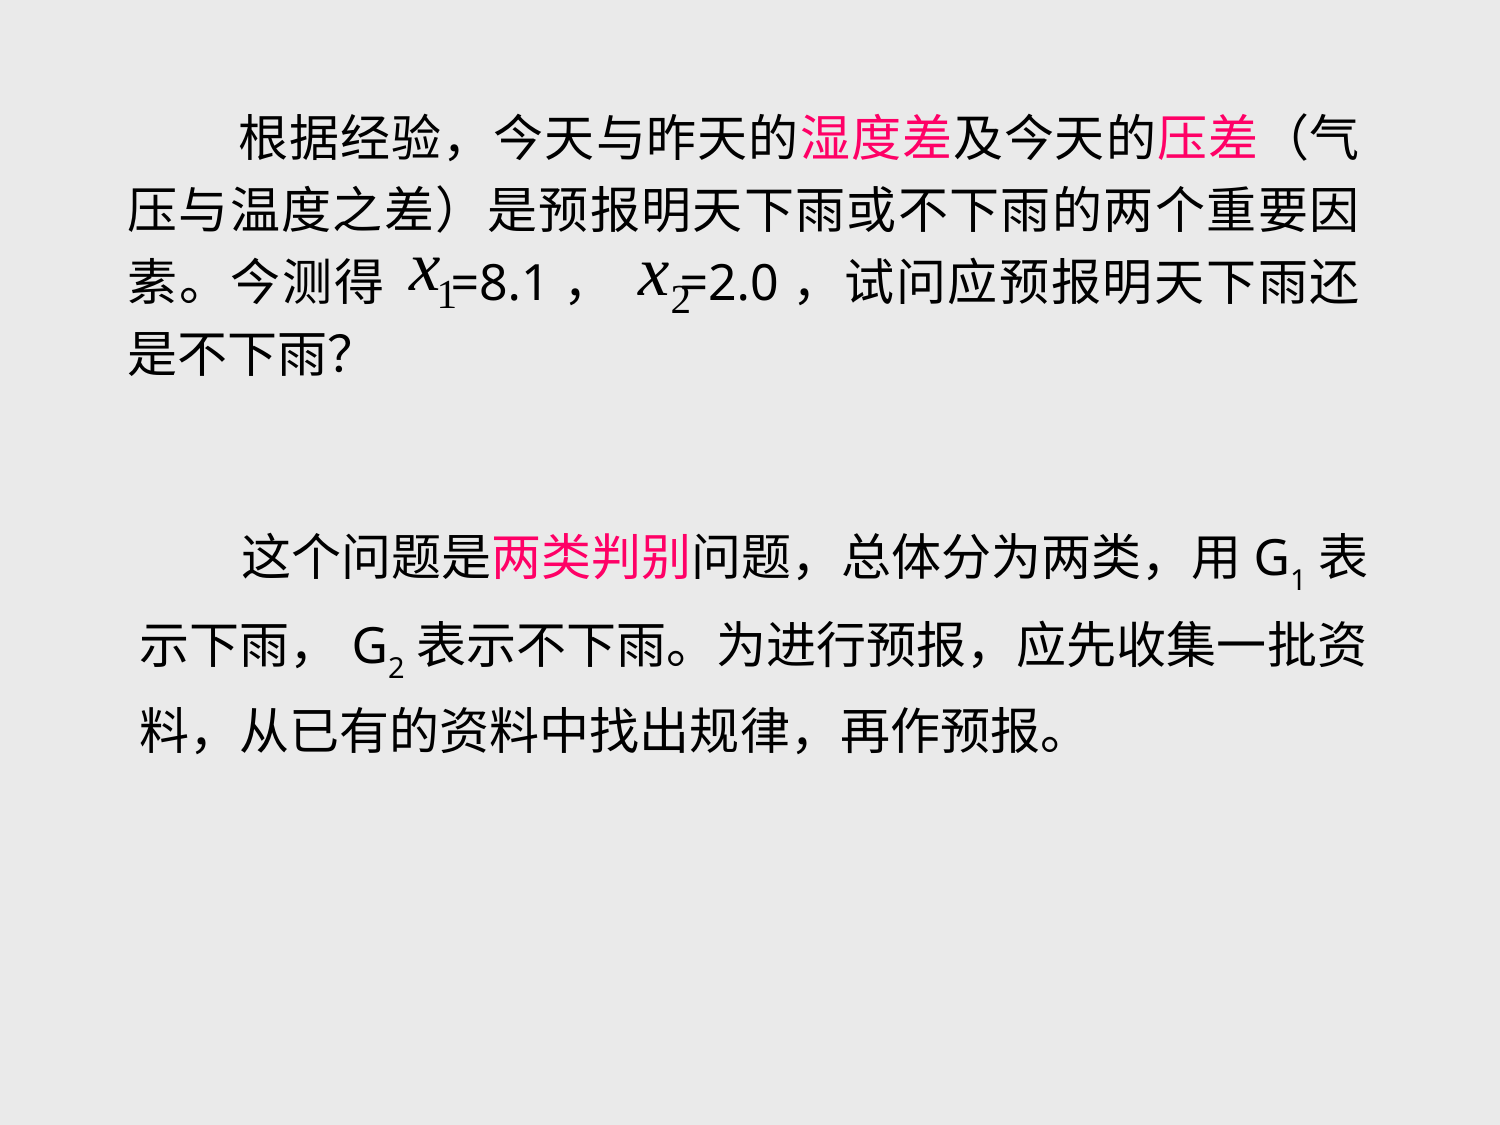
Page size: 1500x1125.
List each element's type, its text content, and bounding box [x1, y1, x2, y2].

text_box 根据经验，今天与昨天的湿度差及今天的压差（气压与温度之差）是预报明天下雨或不下雨的两个重要因素。今测得 =8.1， =2.0，试问应预报明天下雨还是不下雨？ [112, 87, 1375, 391]
text_box 这个问题是两类判别问题，总体分为两类，用G1表示下雨，G2表示不下雨。为进行预报，应先收集一批资料，从已有的资料中找出规律，再作预报。 [124, 499, 1388, 767]
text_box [395, 219, 467, 321]
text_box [624, 224, 702, 326]
